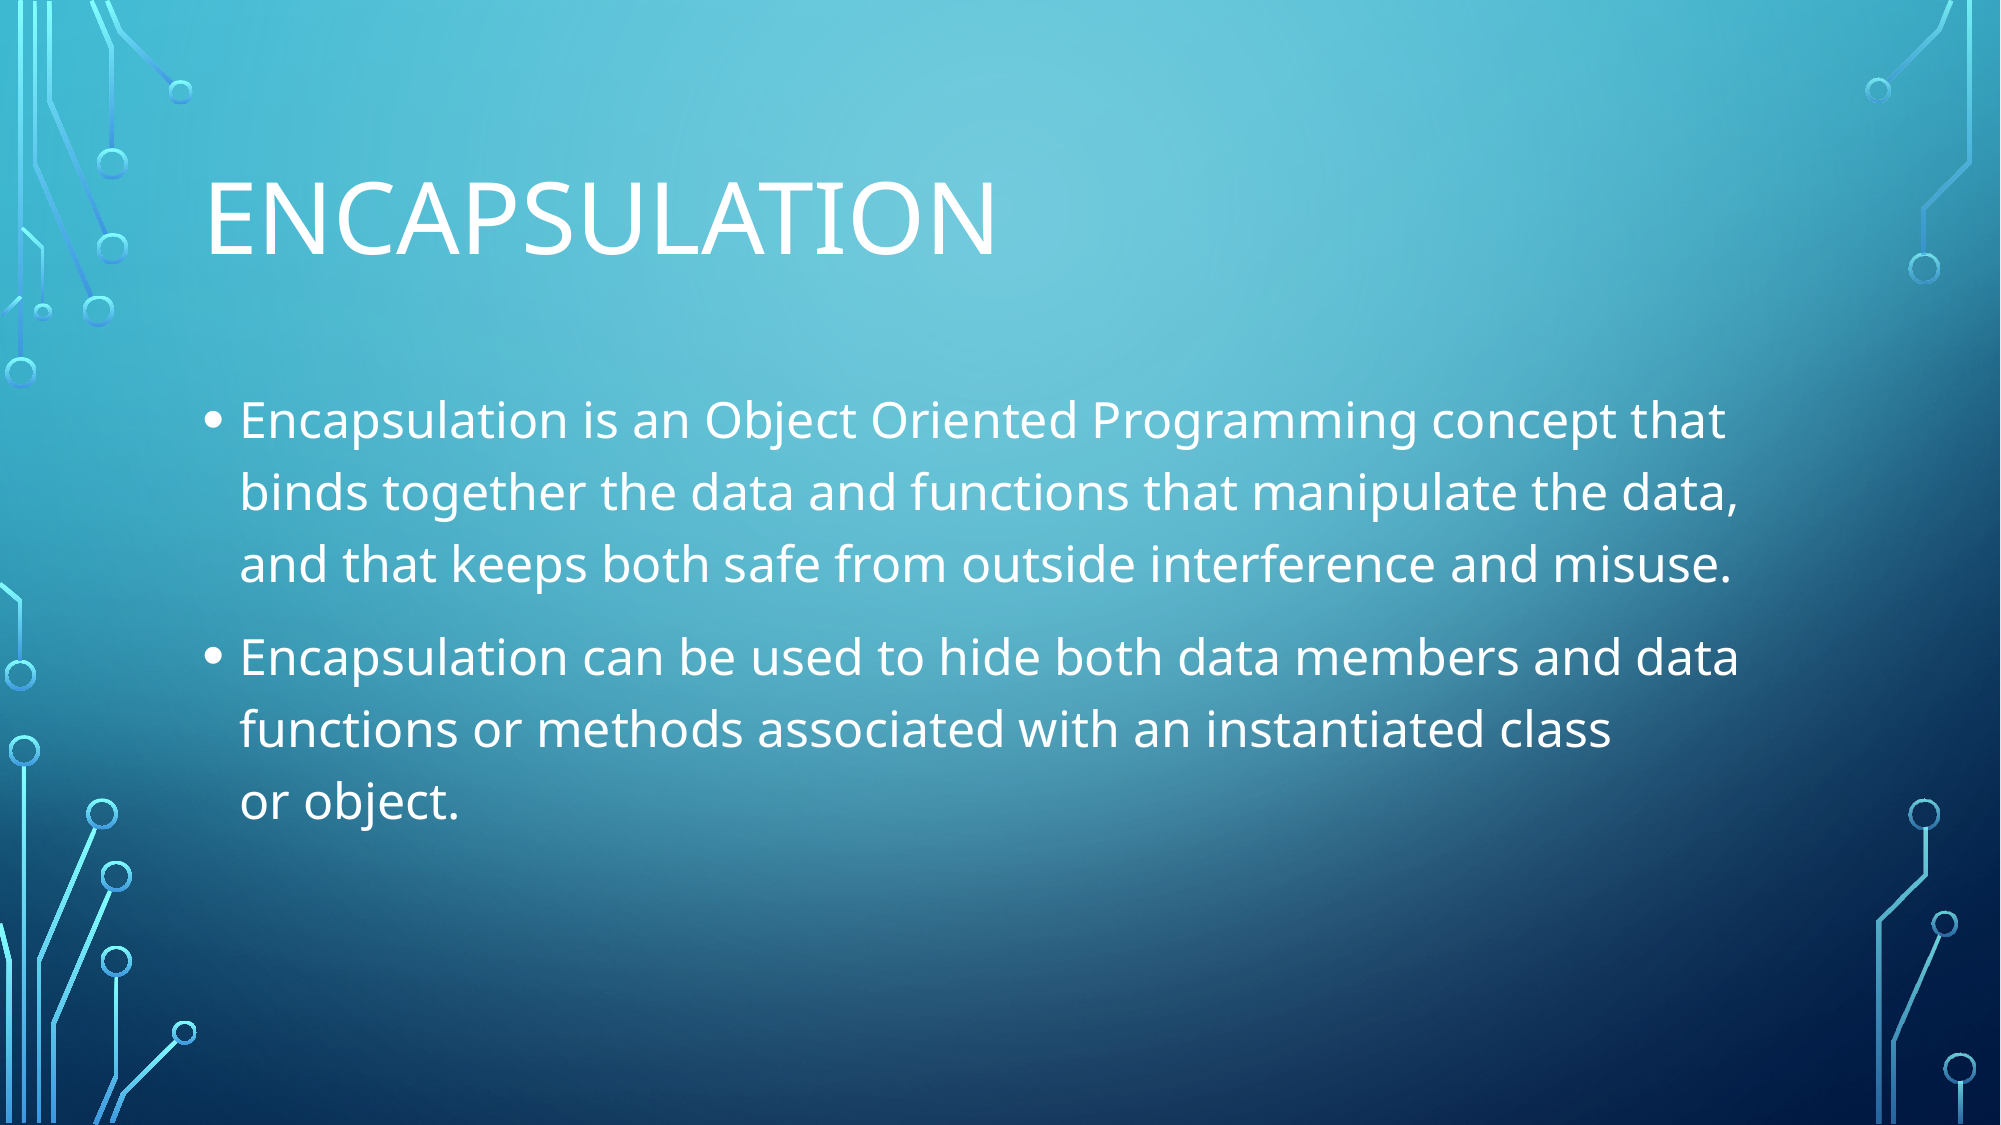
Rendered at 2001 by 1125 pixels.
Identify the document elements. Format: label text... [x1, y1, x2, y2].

list Encapsulation is an Object Oriented Programming concept that binds together the data and functions that manipulate the data, and that keeps both safe from outside interference and misuse. Encapsulation can be used to hide both data members and data functions or methods associated with an instantiated class or object. [187, 369, 1813, 950]
title ENCAPSULATION [187, 101, 1813, 344]
